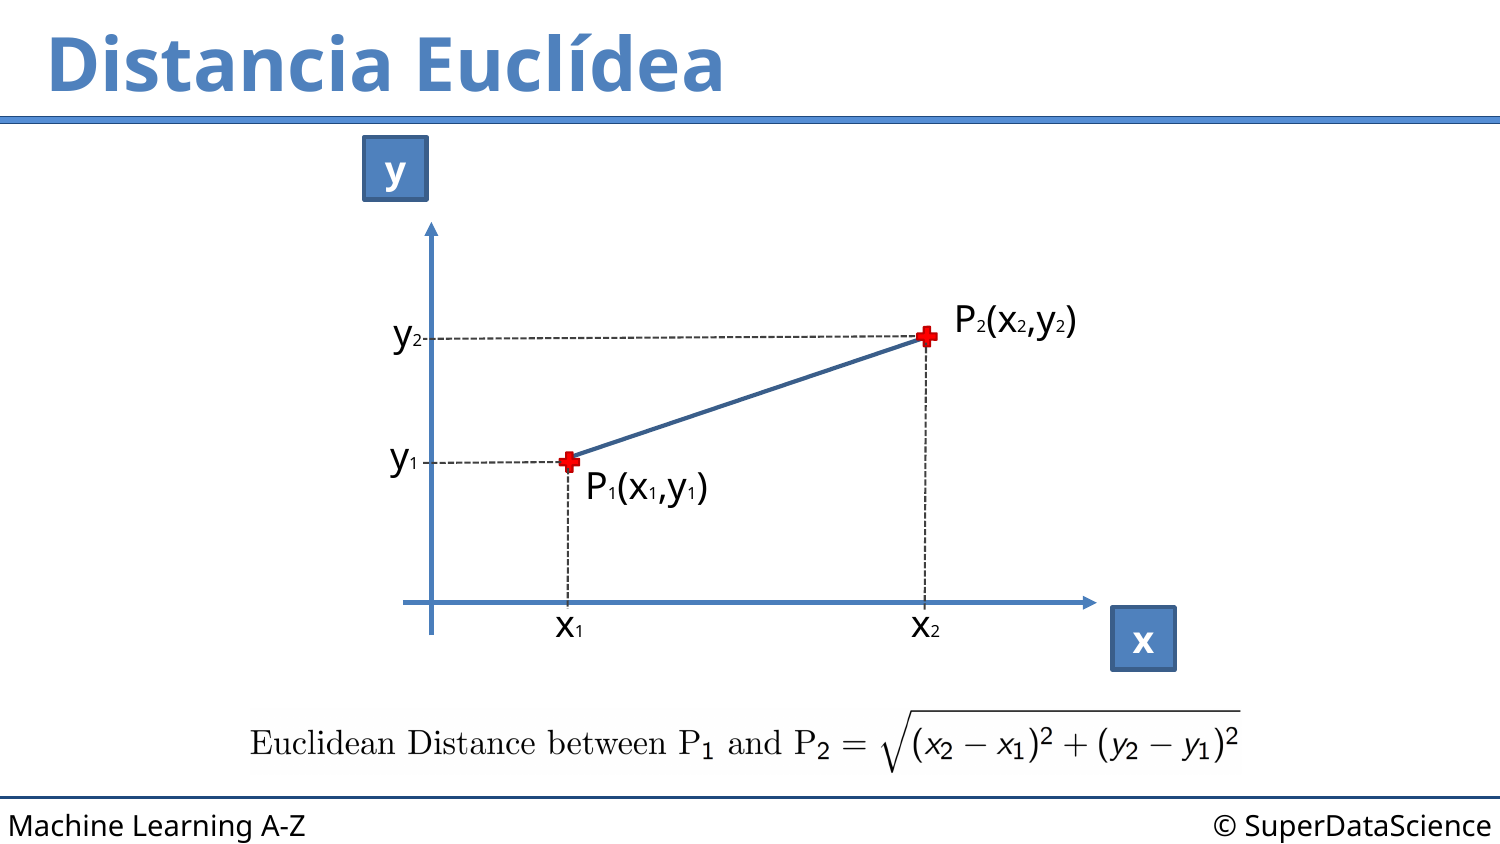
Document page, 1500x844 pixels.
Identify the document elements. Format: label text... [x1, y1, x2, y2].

text_box x1 [520, 593, 619, 653]
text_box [1112, 606, 1176, 670]
picture [249, 708, 1242, 775]
text_box P1(x1,y1) [555, 454, 738, 515]
text_box [425, 221, 438, 301]
text_box x2 [875, 593, 975, 653]
text_box y1 [368, 424, 441, 485]
text_box P2(x2,y2) [906, 287, 1124, 348]
text_box [975, 596, 1097, 609]
title Distancia Euclídea [36, 0, 1463, 123]
text_box y2 [375, 301, 441, 361]
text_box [363, 136, 427, 200]
